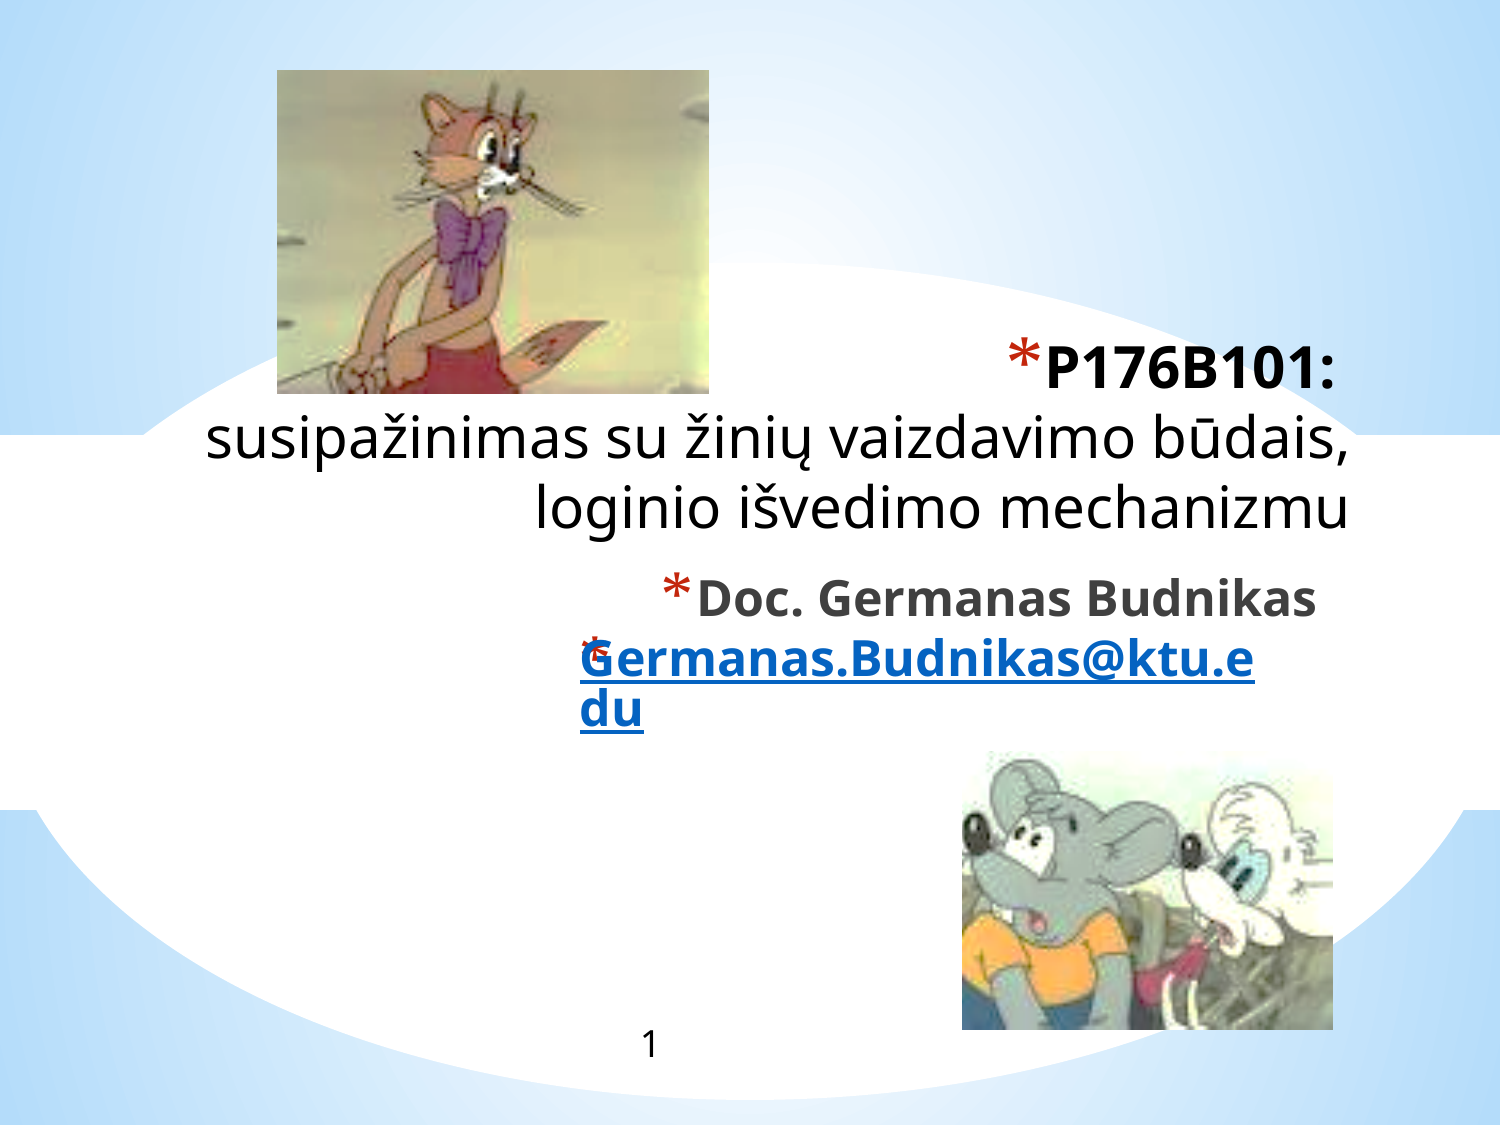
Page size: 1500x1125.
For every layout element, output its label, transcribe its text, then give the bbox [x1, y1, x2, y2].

subtitle Doc. Germanas Budnikas Germanas.Budnikas@ktu.edu [565, 698, 1333, 734]
picture [277, 70, 709, 394]
title P176B101: susipažinimas su žinių vaizdavimo būdais, loginio išvedimo mechanizmu [123, 322, 1366, 698]
picture [962, 751, 1333, 1030]
slide_number 1 [624, 1012, 925, 1073]
